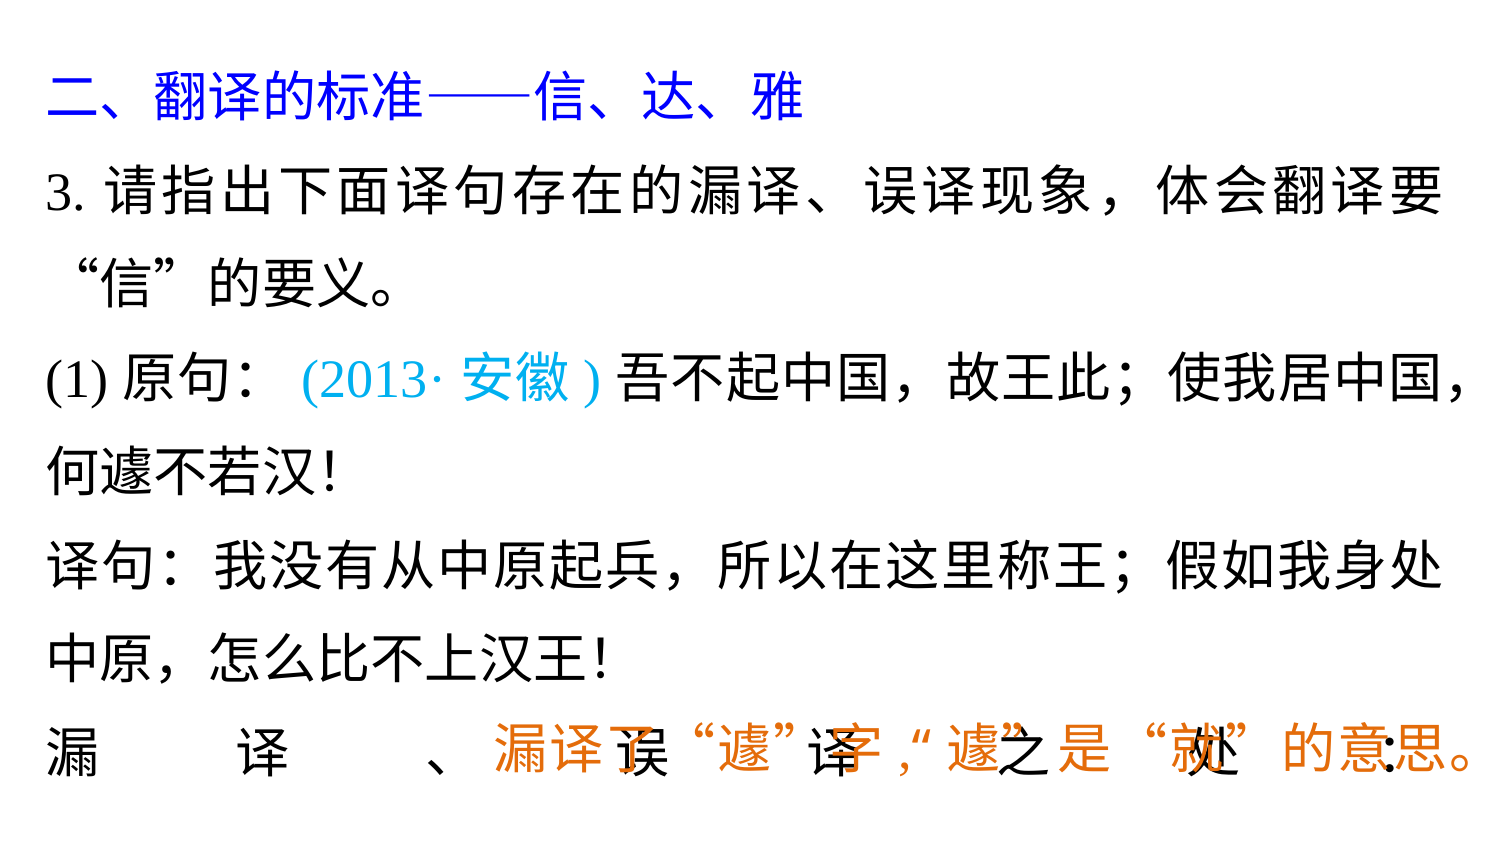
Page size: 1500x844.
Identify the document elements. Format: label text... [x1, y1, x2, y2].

text_box 二、翻译的标准——信、达、雅 3.请指出下面译句存在的漏译、误译现象，体会翻译要“信”的要义。 (1)原句：(2013·安徽)吾不起中国，故王此；使我居中国，何遽不若汉！ 译句：我没有从中原起兵，所以在这里称王；假如我身处中原，怎么比不上汉王！ 漏译、误译之处：___________________________________ [30, 25, 1459, 844]
text_box 漏译了“遽”字,“遽”是“就”的意思。 [478, 667, 1464, 787]
